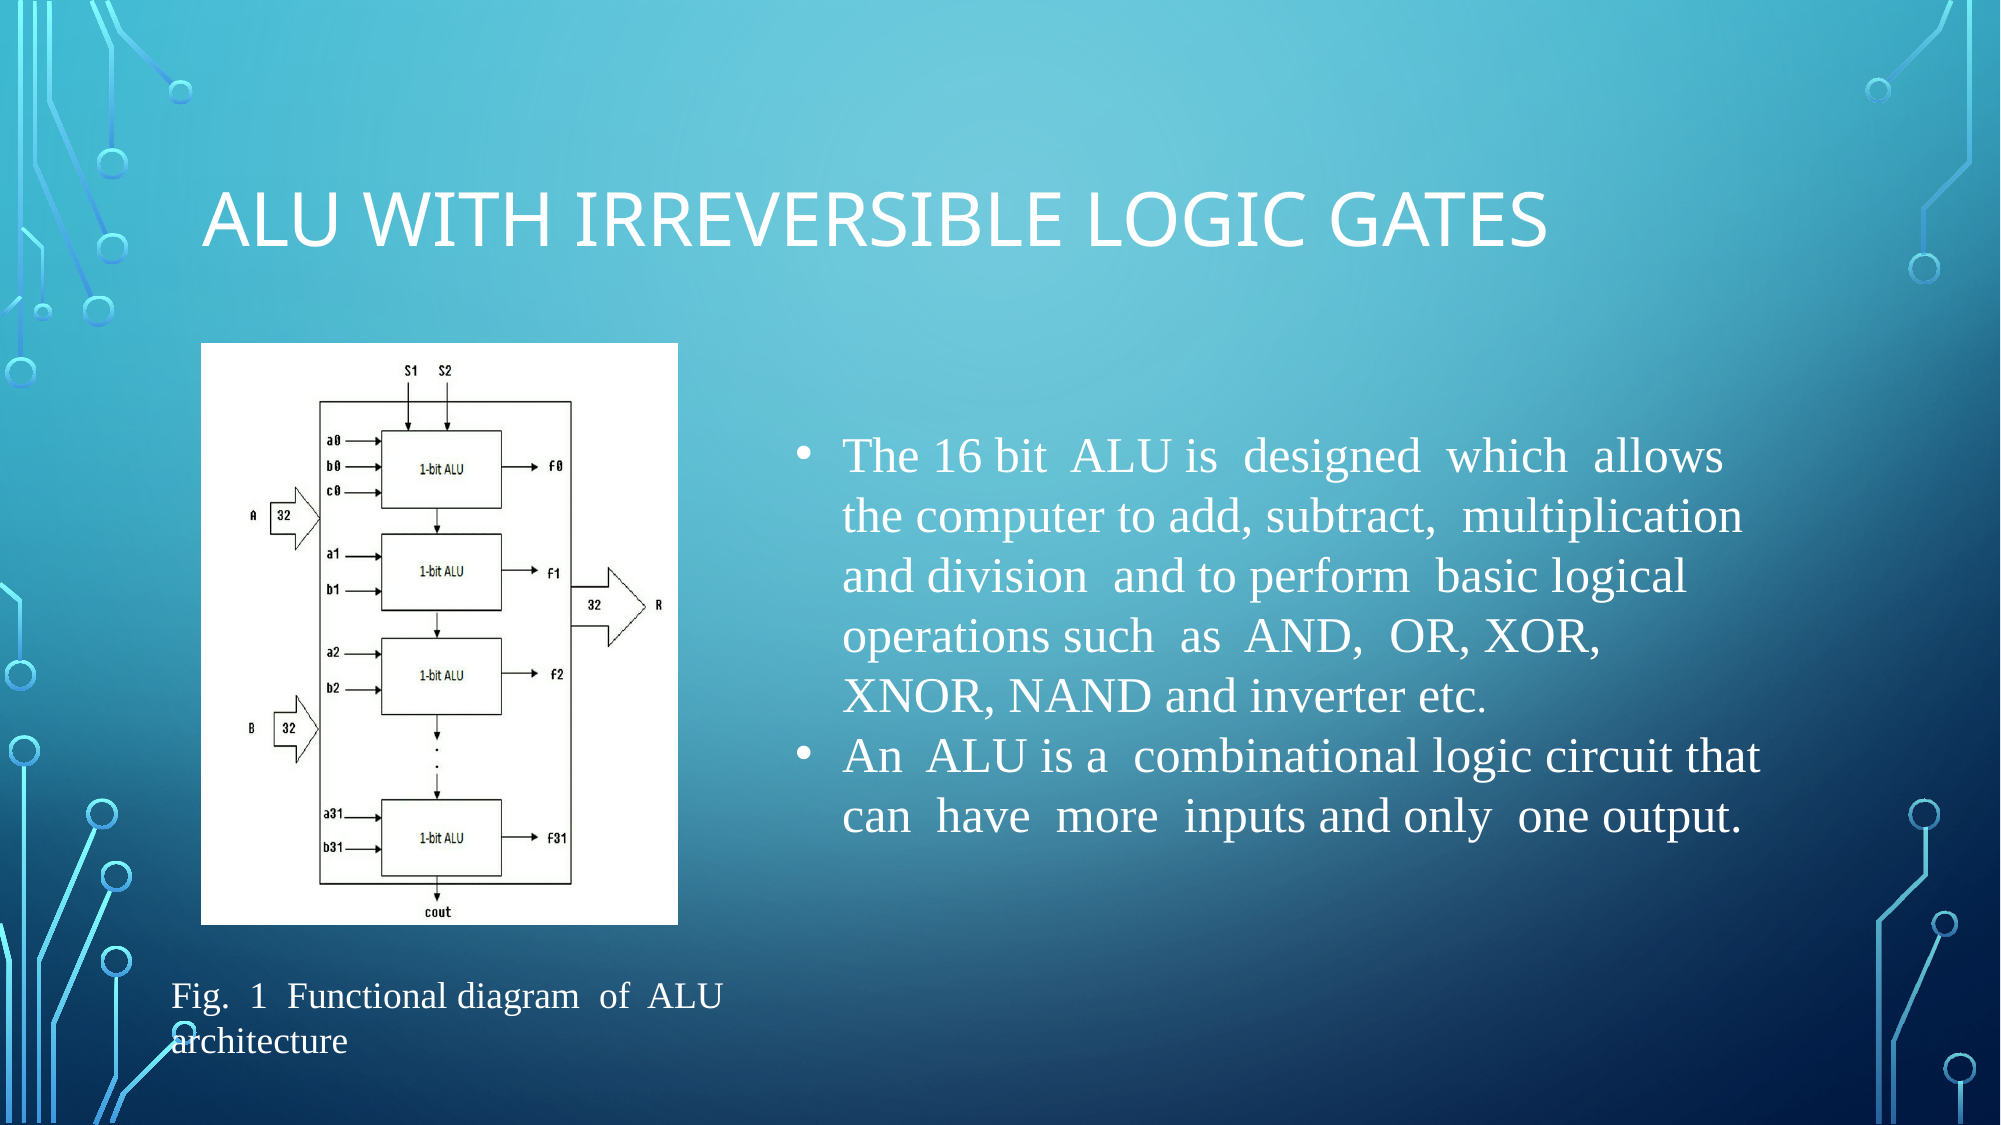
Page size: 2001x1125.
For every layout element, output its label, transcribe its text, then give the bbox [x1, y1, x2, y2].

text_box The 16 bit ALU is designed which allows the computer to add, subtract, multiplication and division and to perform basic logical operations such as AND, OR, XOR, XNOR, NAND and inverter etc. An ALU is a combinational logic circuit that can have more inputs and only one output. [780, 414, 1782, 850]
title ALU with Irreversible logic gates [187, 101, 1813, 344]
text_box Fig. 1 Functional diagram of ALU architecture [156, 963, 753, 1068]
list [201, 343, 678, 926]
